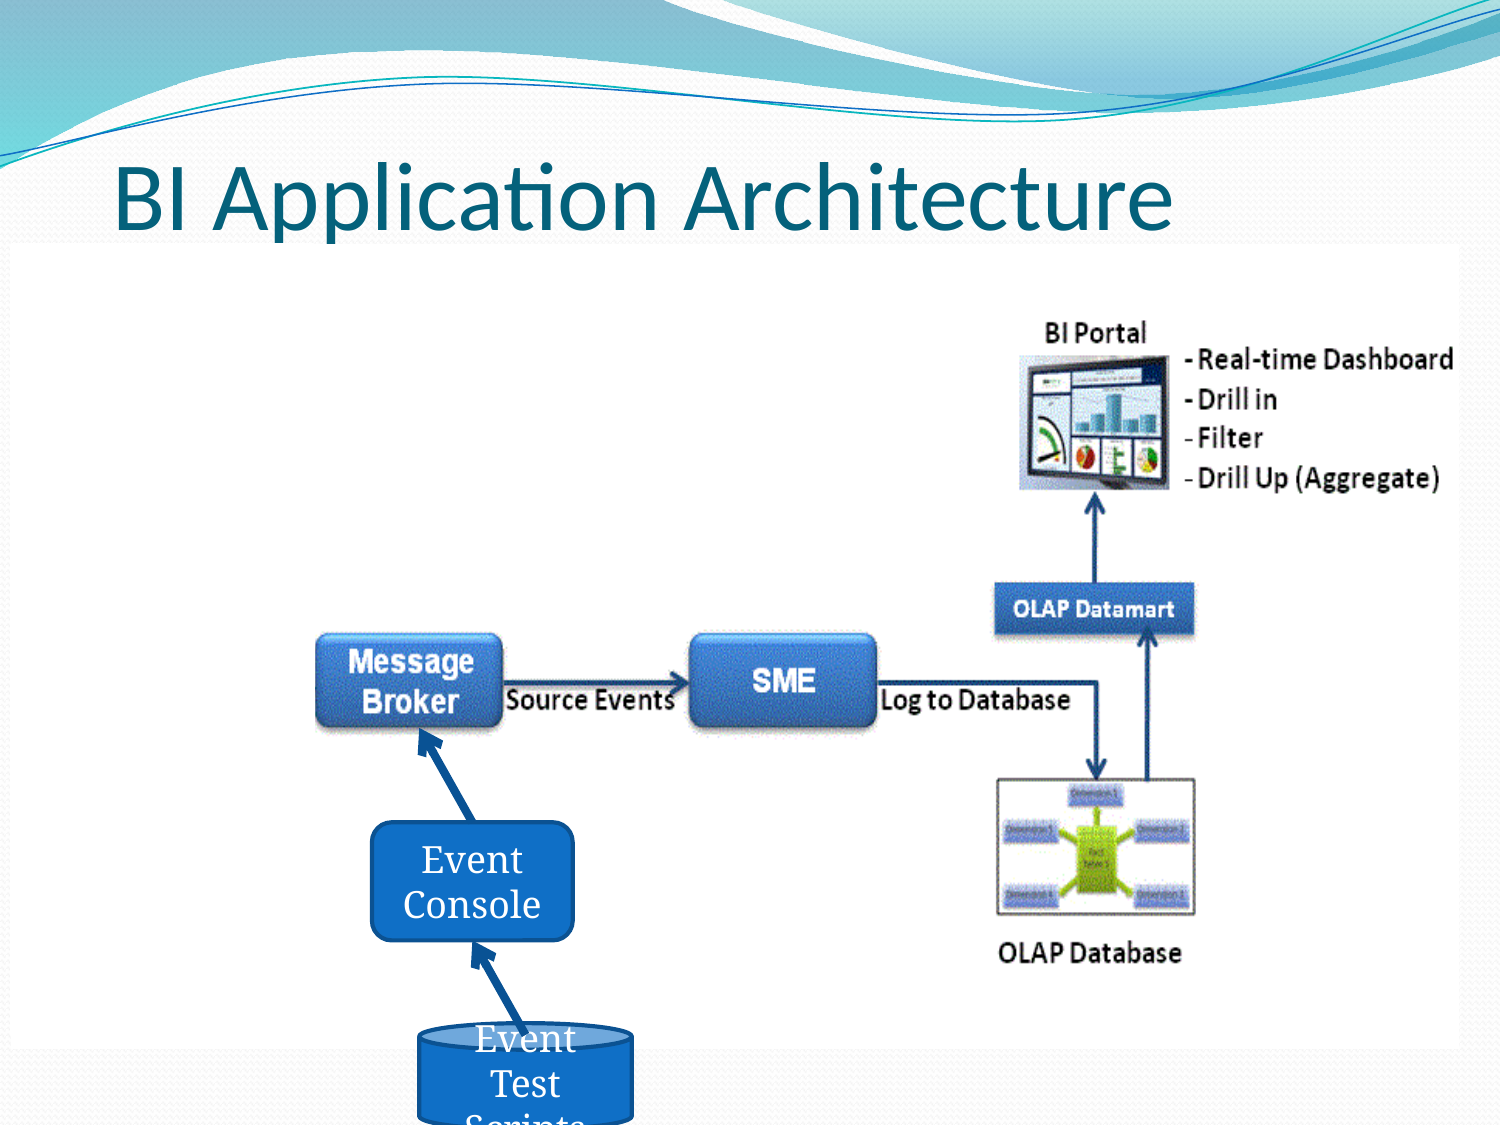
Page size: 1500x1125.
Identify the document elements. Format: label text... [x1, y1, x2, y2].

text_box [418, 727, 473, 823]
text_box Event Test Scripts [417, 1061, 634, 1125]
picture [11, 244, 1459, 1049]
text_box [472, 940, 526, 1036]
title BI Application Architecture [112, 125, 1353, 243]
